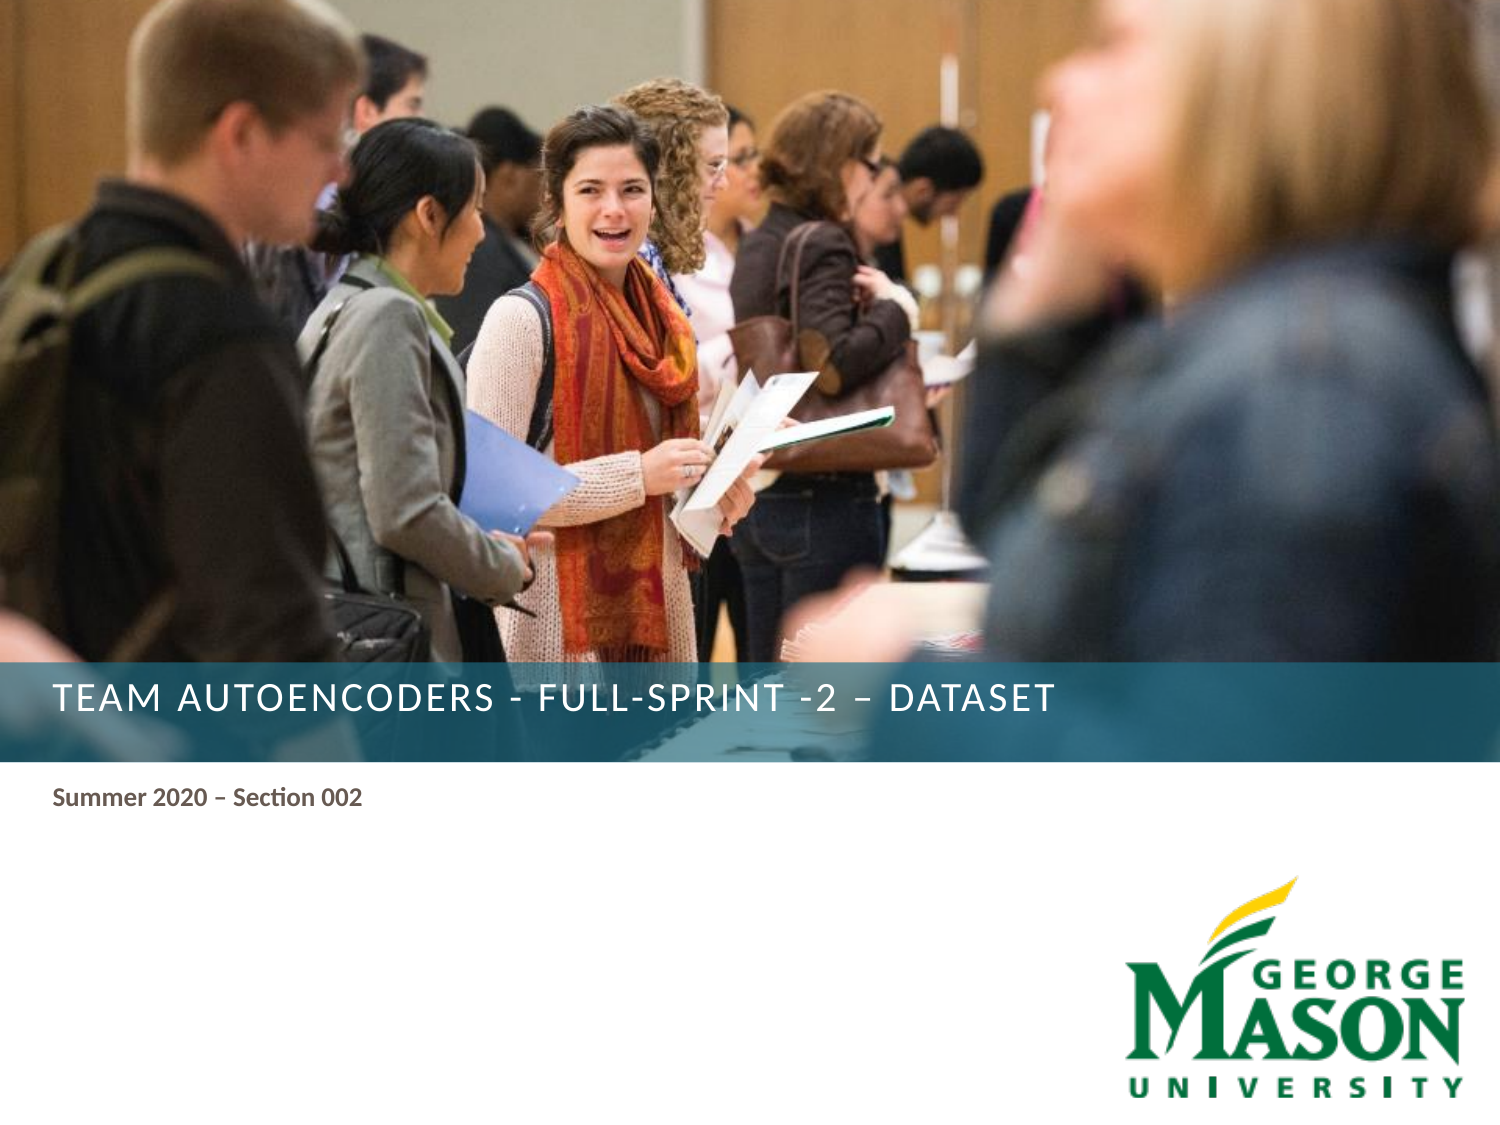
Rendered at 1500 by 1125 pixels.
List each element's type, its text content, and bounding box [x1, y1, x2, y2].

subtitle Summer 2020 – Section 002 [37, 772, 1175, 810]
picture [0, 0, 1500, 662]
title Team autoencoders - FULL-Sprint -2 – DataSet [37, 662, 1226, 750]
